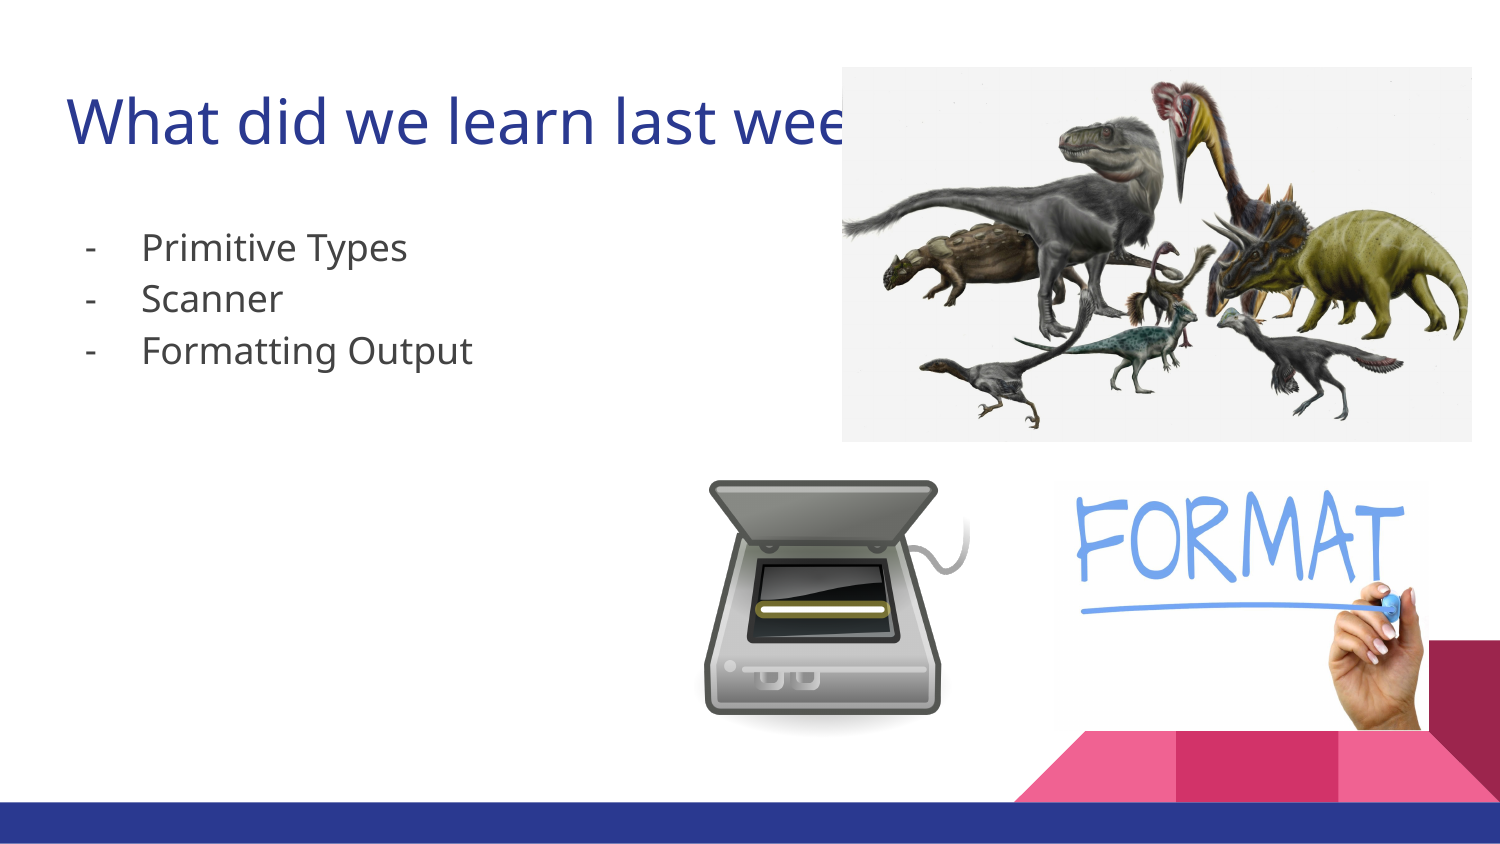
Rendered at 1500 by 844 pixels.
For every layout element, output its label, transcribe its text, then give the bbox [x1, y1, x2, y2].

list Primitive Types Scanner Formatting Output [51, 201, 1449, 750]
title What did we learn last week [51, 67, 839, 167]
picture [694, 462, 982, 750]
picture [841, 66, 1473, 442]
picture [1054, 481, 1429, 731]
